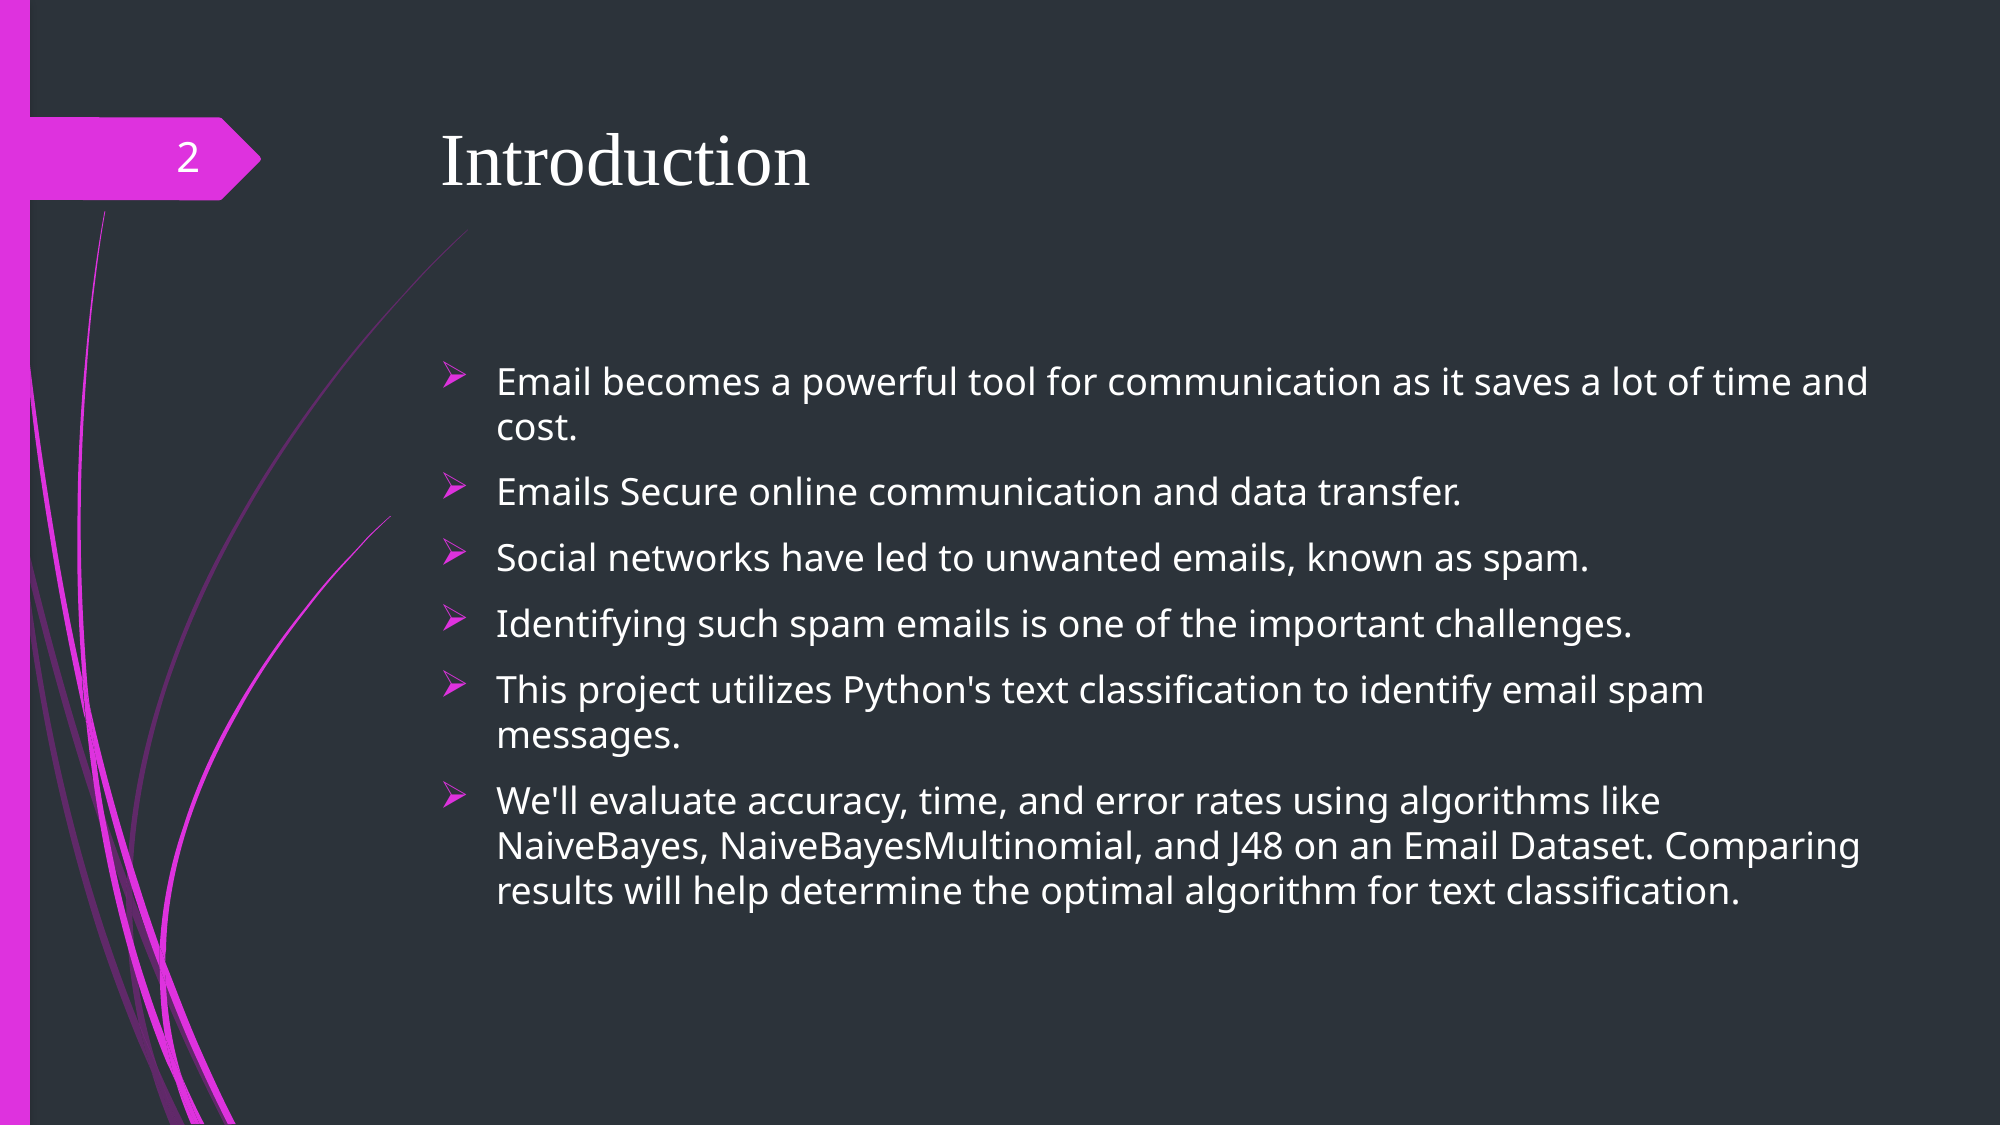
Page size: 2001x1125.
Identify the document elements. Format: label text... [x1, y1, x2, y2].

list Email becomes a powerful tool for communication as it saves a lot of time and cost. Emails Secure online communication and data transfer. Social networks have led to unwanted emails, known as spam. Identifying such spam emails is one of the important challenges. This project utilizes Python's text classification to identify email spam messages. We'll evaluate accuracy, time, and error rates using algorithms like NaiveBayes, NaiveBayesMultinomial, and J48 on an Email Dataset. Comparing results will help determine the optimal algorithm for text classification. [424, 350, 1888, 970]
slide_number 2 [87, 129, 216, 190]
title Introduction [425, 102, 1888, 313]
